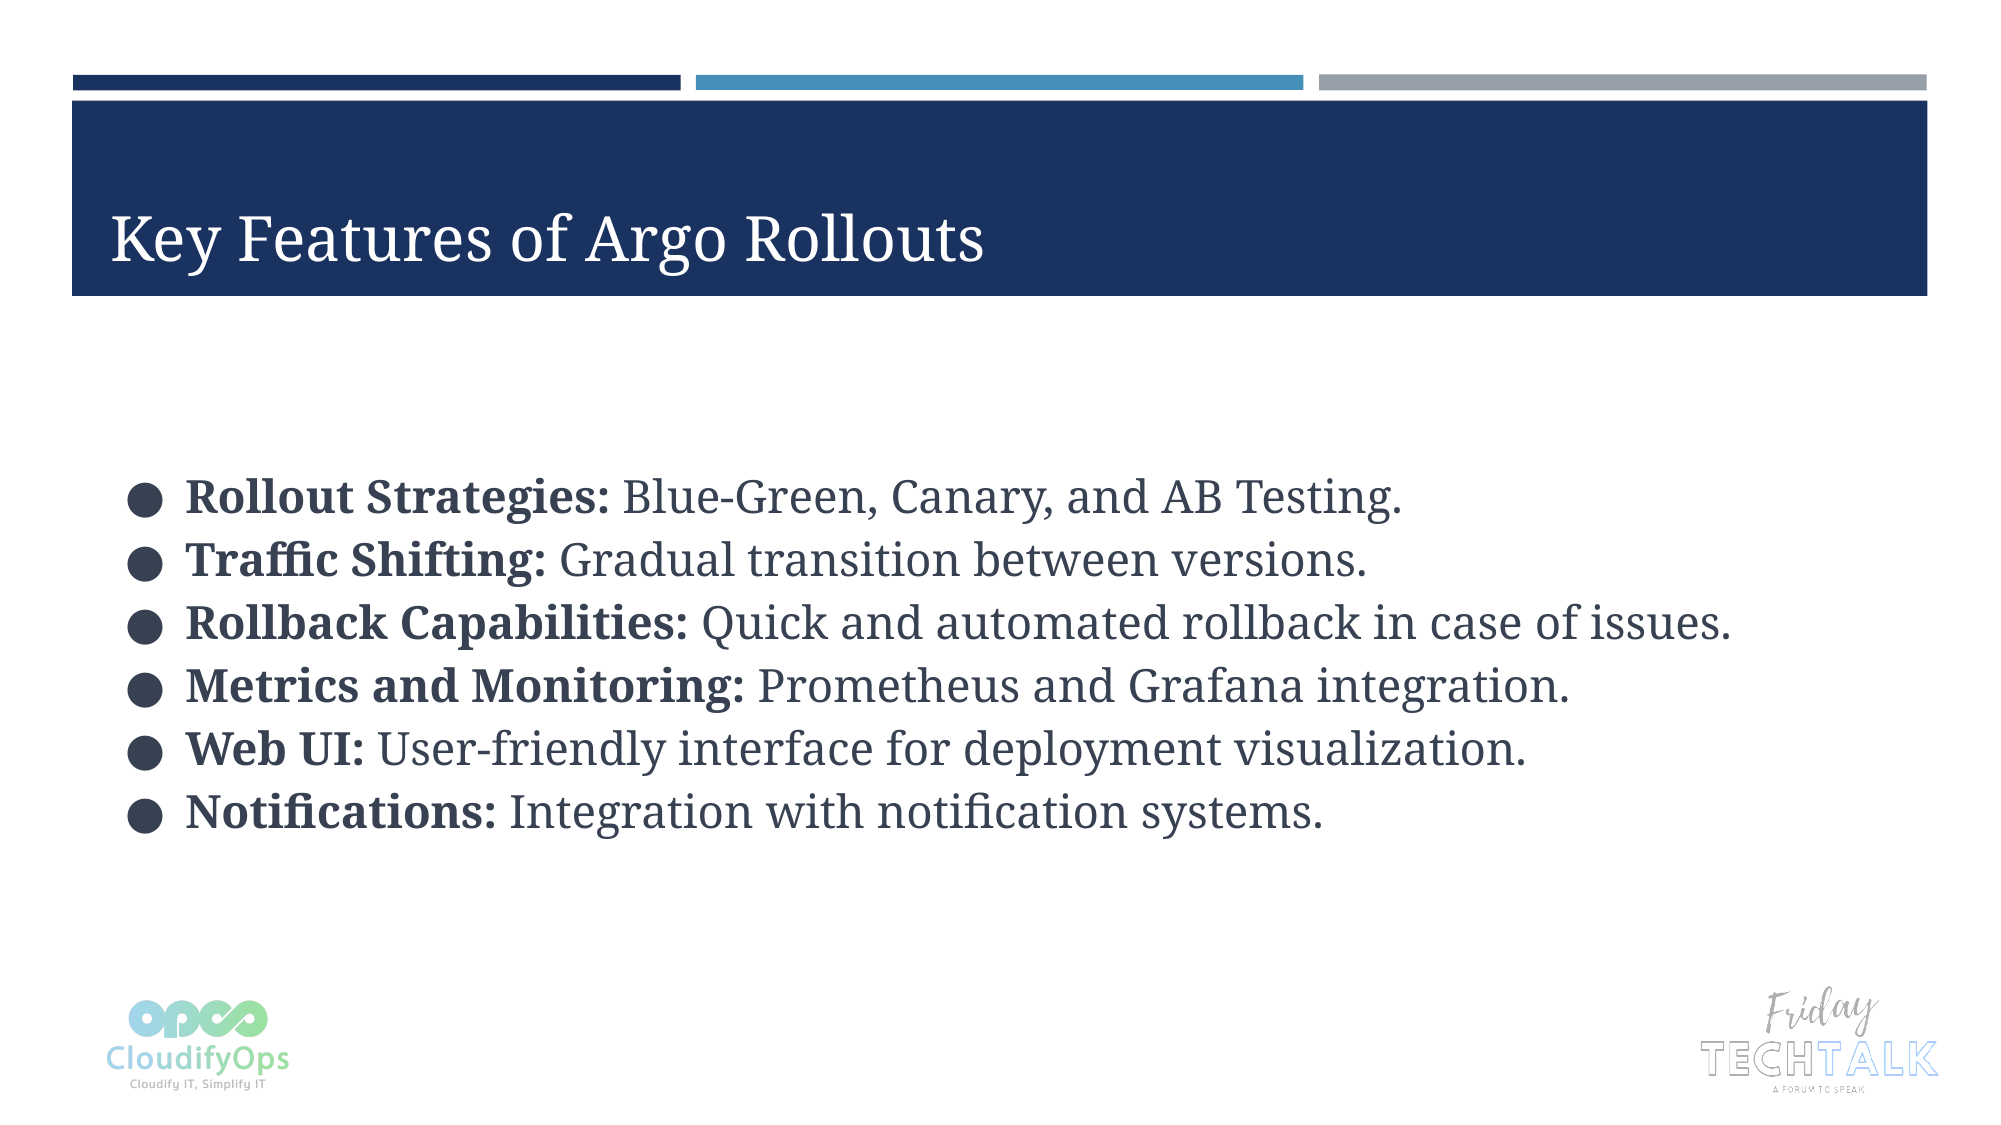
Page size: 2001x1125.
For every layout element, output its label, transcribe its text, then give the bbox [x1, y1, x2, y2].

list Rollout Strategies: Blue-Green, Canary, and AB Testing. Traffic Shifting: Gradual transition between versions. Rollback Capabilities: Quick and automated rollback in case of issues. Metrics and Monitoring: Prometheus and Grafana integration. Web UI: User-friendly interface for deployment visualization. Notifications: Integration with notification systems. [95, 347, 1905, 951]
title Key Features of Argo Rollouts [95, 115, 1905, 282]
